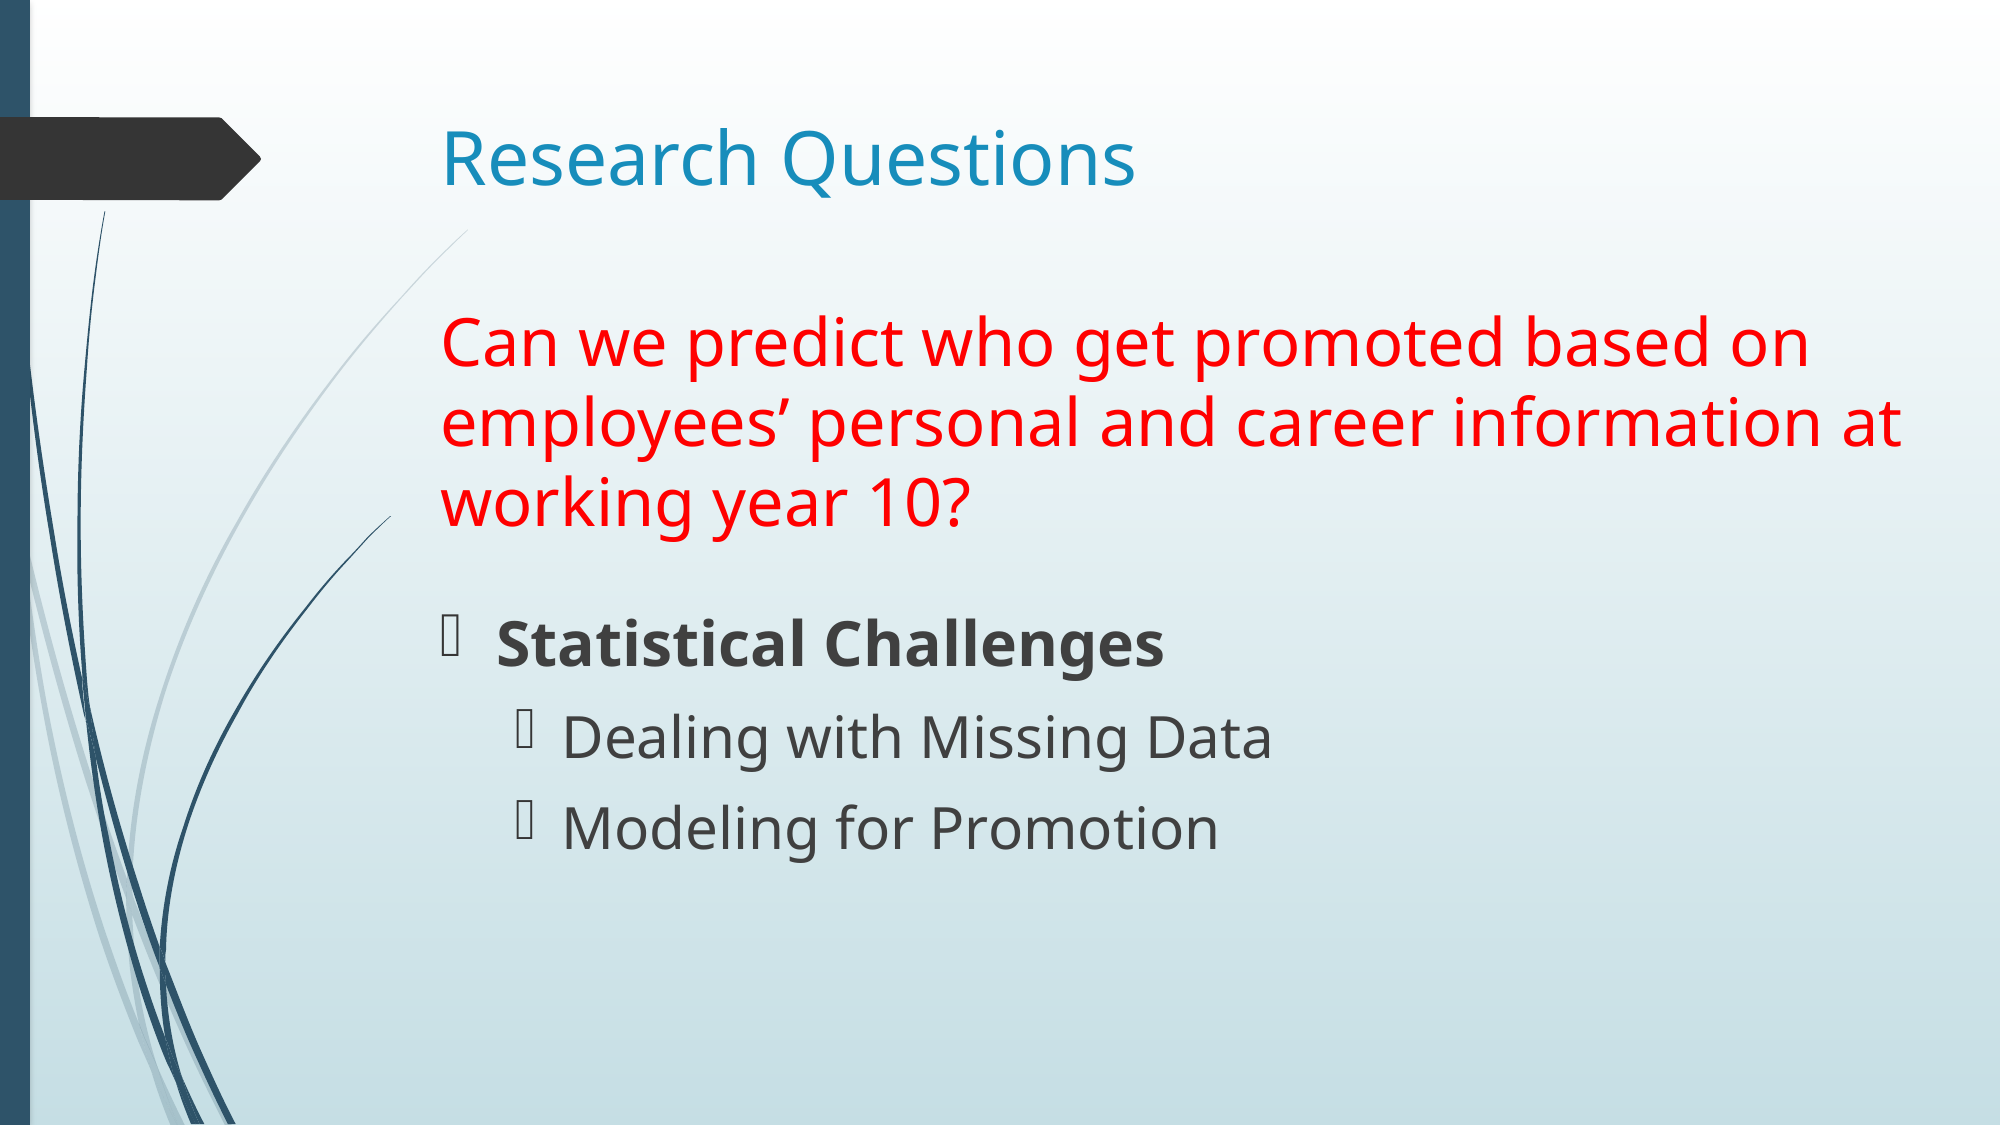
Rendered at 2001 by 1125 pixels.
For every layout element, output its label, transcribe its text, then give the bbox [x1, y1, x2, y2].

list Statistical Challenges Dealing with Missing Data Modeling for Promotion [424, 596, 1888, 1125]
title Research Questions [425, 102, 1888, 292]
text_box Can we predict who get promoted based on employees’ personal and career information at working year 10? [425, 292, 1938, 548]
